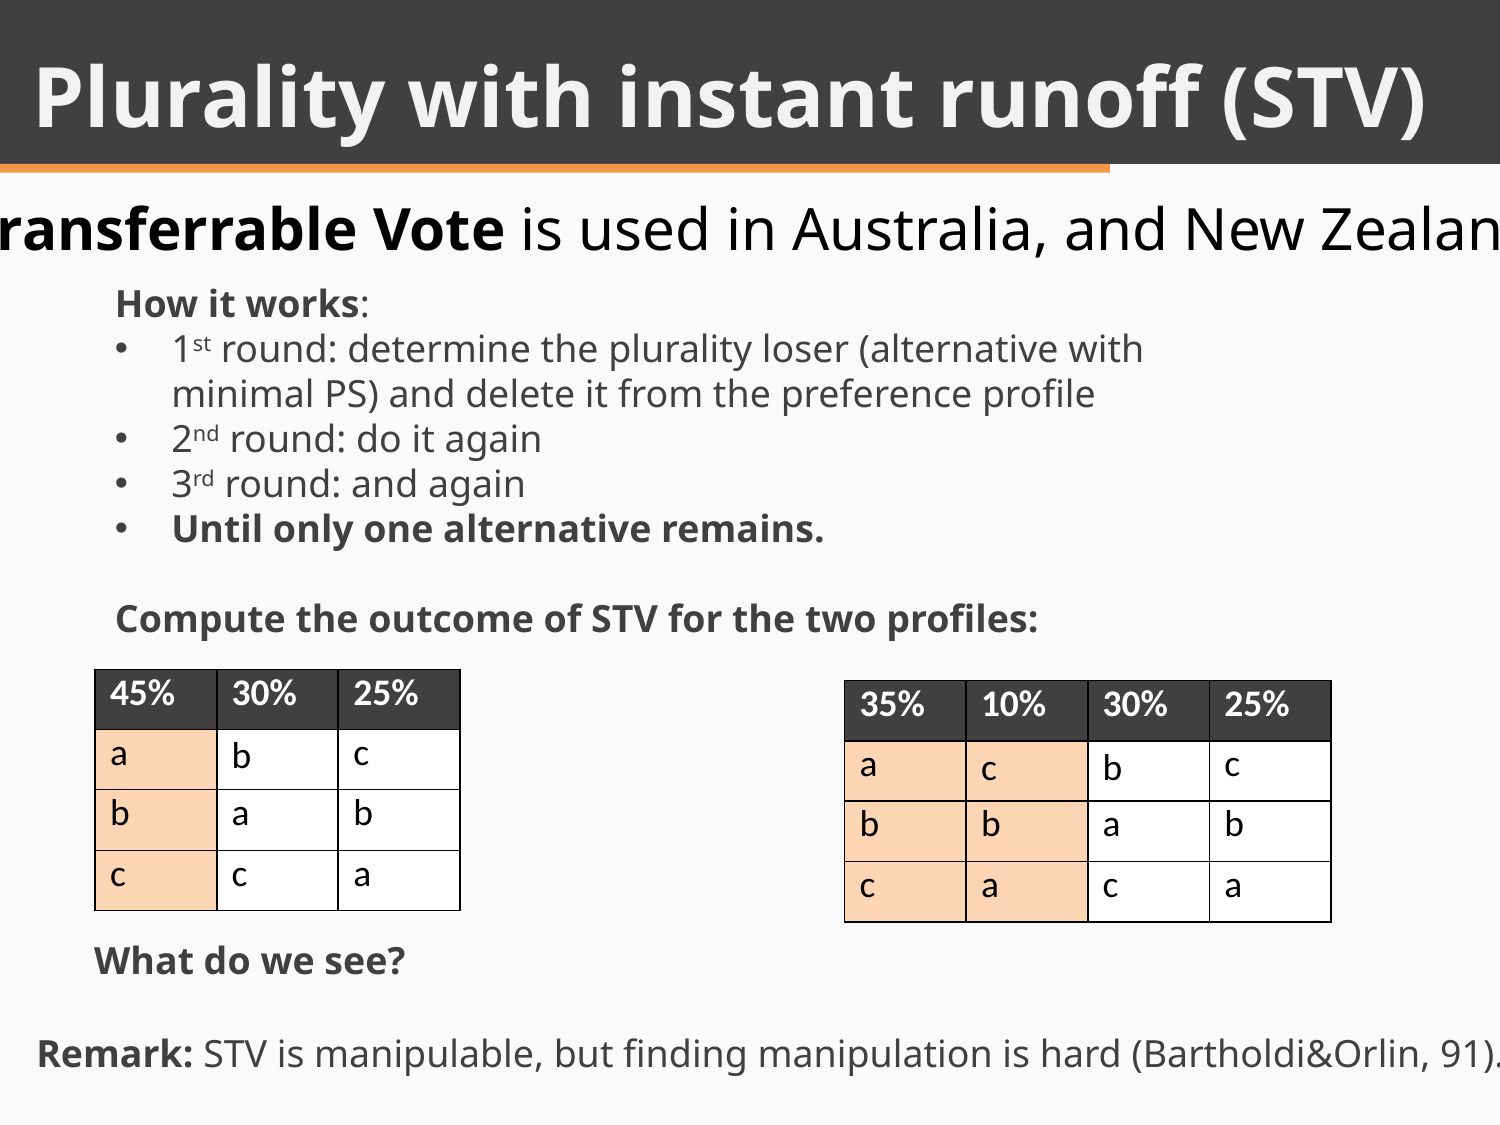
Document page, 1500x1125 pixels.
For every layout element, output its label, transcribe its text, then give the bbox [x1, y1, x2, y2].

table_header 25% [1210, 681, 1330, 740]
table_cell b [96, 790, 216, 850]
table_cell a [845, 742, 965, 800]
table_header 45% [96, 670, 216, 729]
table_cell b [845, 802, 965, 861]
table_cell c [845, 862, 965, 921]
table_cell c [339, 730, 459, 789]
table_cell a [967, 862, 1087, 921]
table_cell b [1210, 802, 1330, 861]
table_cell b [339, 790, 459, 850]
table_cell a [1210, 862, 1330, 921]
table_header 25% [339, 670, 459, 729]
table_cell c [1089, 862, 1209, 921]
table_header 30% [1089, 681, 1209, 740]
text_box Remark: STV is manipulable, but finding manipulation is hard (Bartholdi&Orlin, 91). [21, 1023, 1500, 1083]
table_header 30% [218, 670, 337, 729]
table_cell c [96, 851, 216, 910]
text_box Single Transferrable Vote is used in Australia, and New Zealand: [0, 184, 1500, 270]
text_box What do we see? [79, 929, 1400, 989]
table_cell c [218, 851, 337, 910]
table_cell b [1089, 742, 1209, 800]
text_box How it works: 1st round: determine the plurality loser (alternative with minimal PS) and delete it from the preference profile 2nd round: do it again 3rd round: and again Until only one alternative remains. Compute the outcome of STV for the two profiles: [100, 272, 1247, 648]
table_header 35% [845, 681, 965, 740]
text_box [0, 0, 1500, 173]
table_cell c [967, 742, 1087, 800]
table_cell b [218, 730, 337, 789]
table_cell a [218, 790, 337, 850]
table_cell b [967, 802, 1087, 861]
table_cell a [96, 730, 216, 789]
table_cell a [1089, 802, 1209, 861]
table_header 10% [967, 681, 1087, 740]
table_cell c [1210, 742, 1330, 800]
table_cell a [339, 851, 459, 910]
